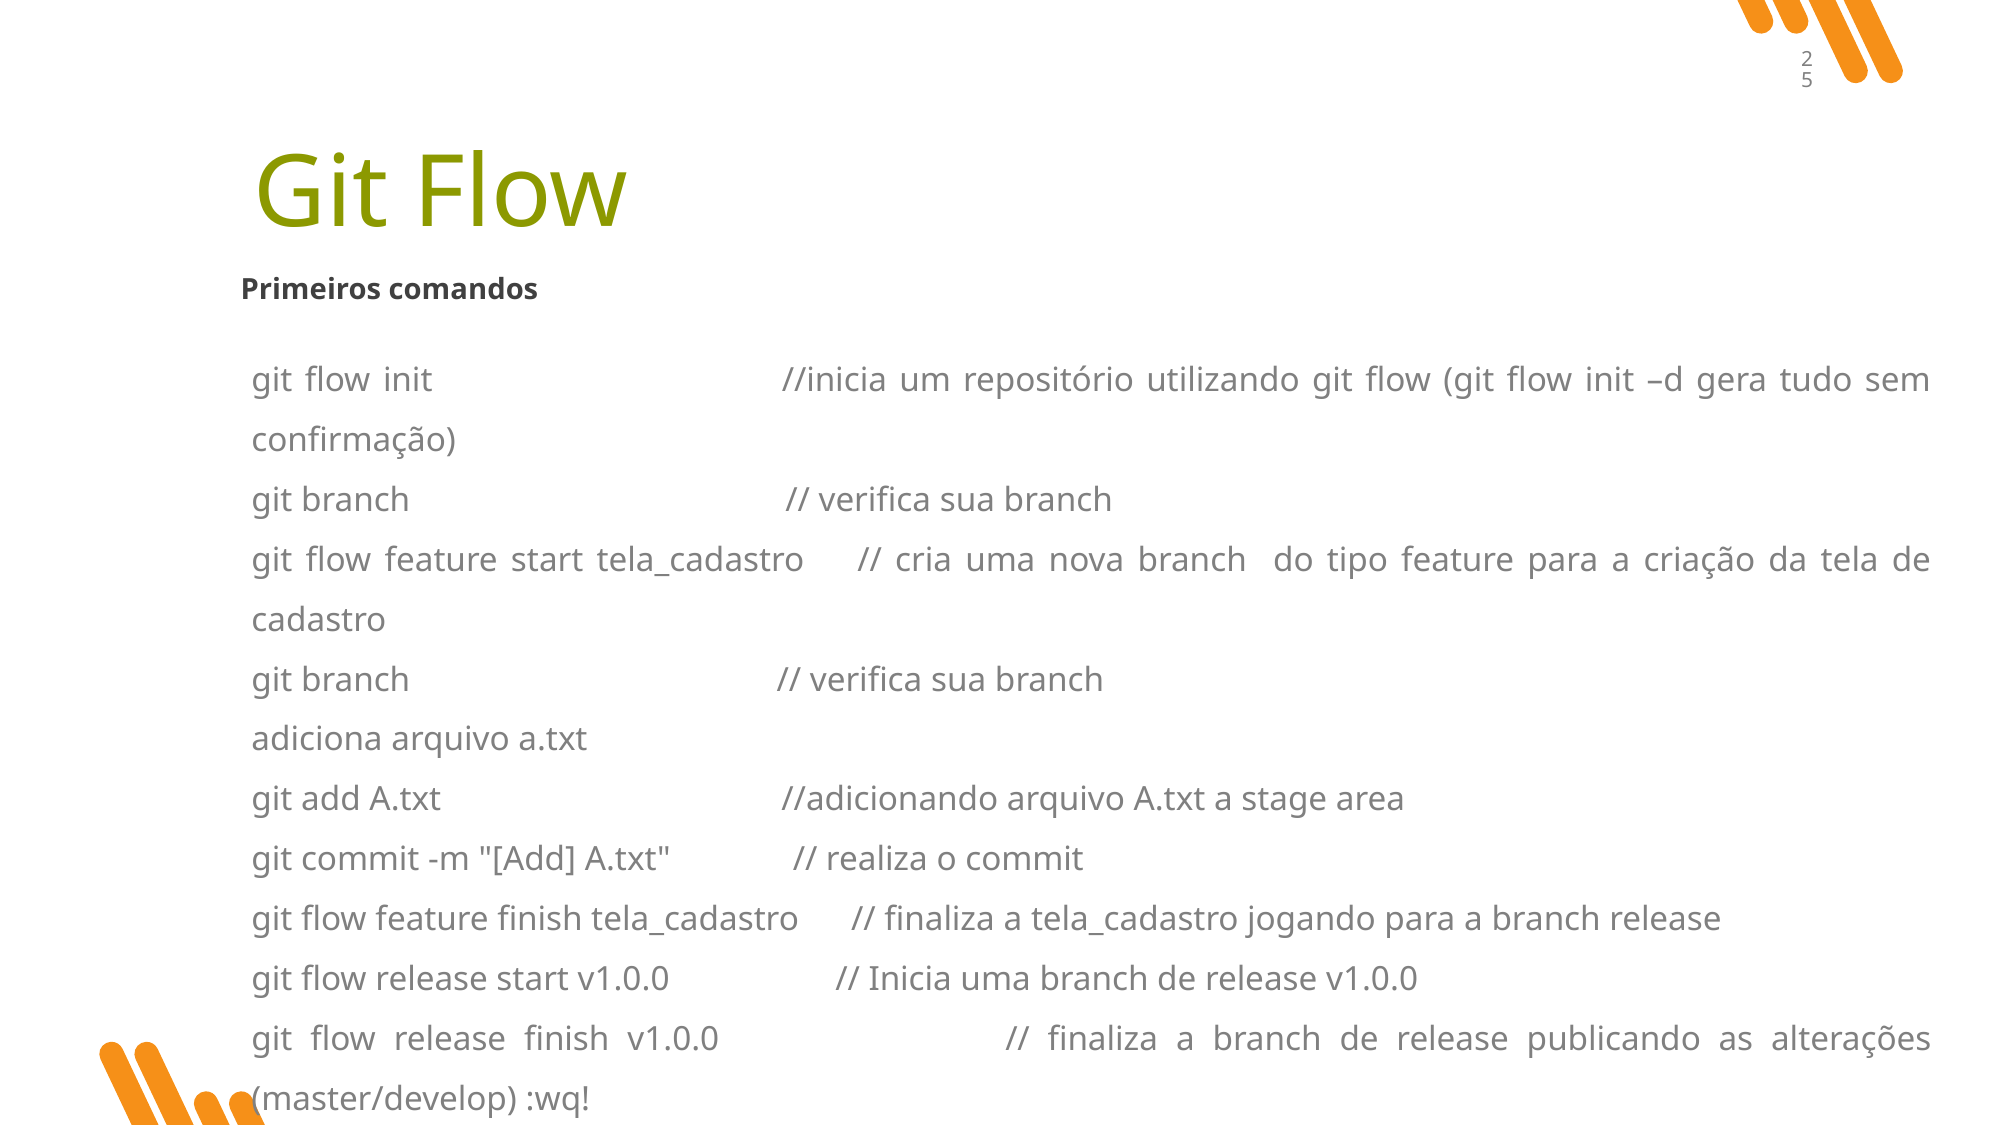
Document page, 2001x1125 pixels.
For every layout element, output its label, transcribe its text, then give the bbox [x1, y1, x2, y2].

slide_number 25 [1793, 37, 1823, 79]
text_box Primeiros comandos [233, 262, 547, 313]
text_box Git Flow [246, 118, 637, 254]
text_box git flow init //inicia um repositório utilizando git flow (git flow init –d gera tudo sem confirmação) git branch // verifica sua branch git flow feature start tela_cadastro // cria uma nova branch do tipo feature para a criação da tela de cadastro git branch // verifica sua branch adiciona arquivo a.txt git add A.txt //adicionando arquivo A.txt a stage area git commit -m "[Add] A.txt" // realiza o commit git flow feature finish tela_cadastro // finaliza a tela_cadastro jogando para a branch release git flow release start v1.0.0 // Inicia uma branch de release v1.0.0 git flow release finish v1.0.0 // finaliza a branch de release publicando as alterações (master/develop) :wq! git tag // mostra a tag criada [243, 330, 1942, 1125]
